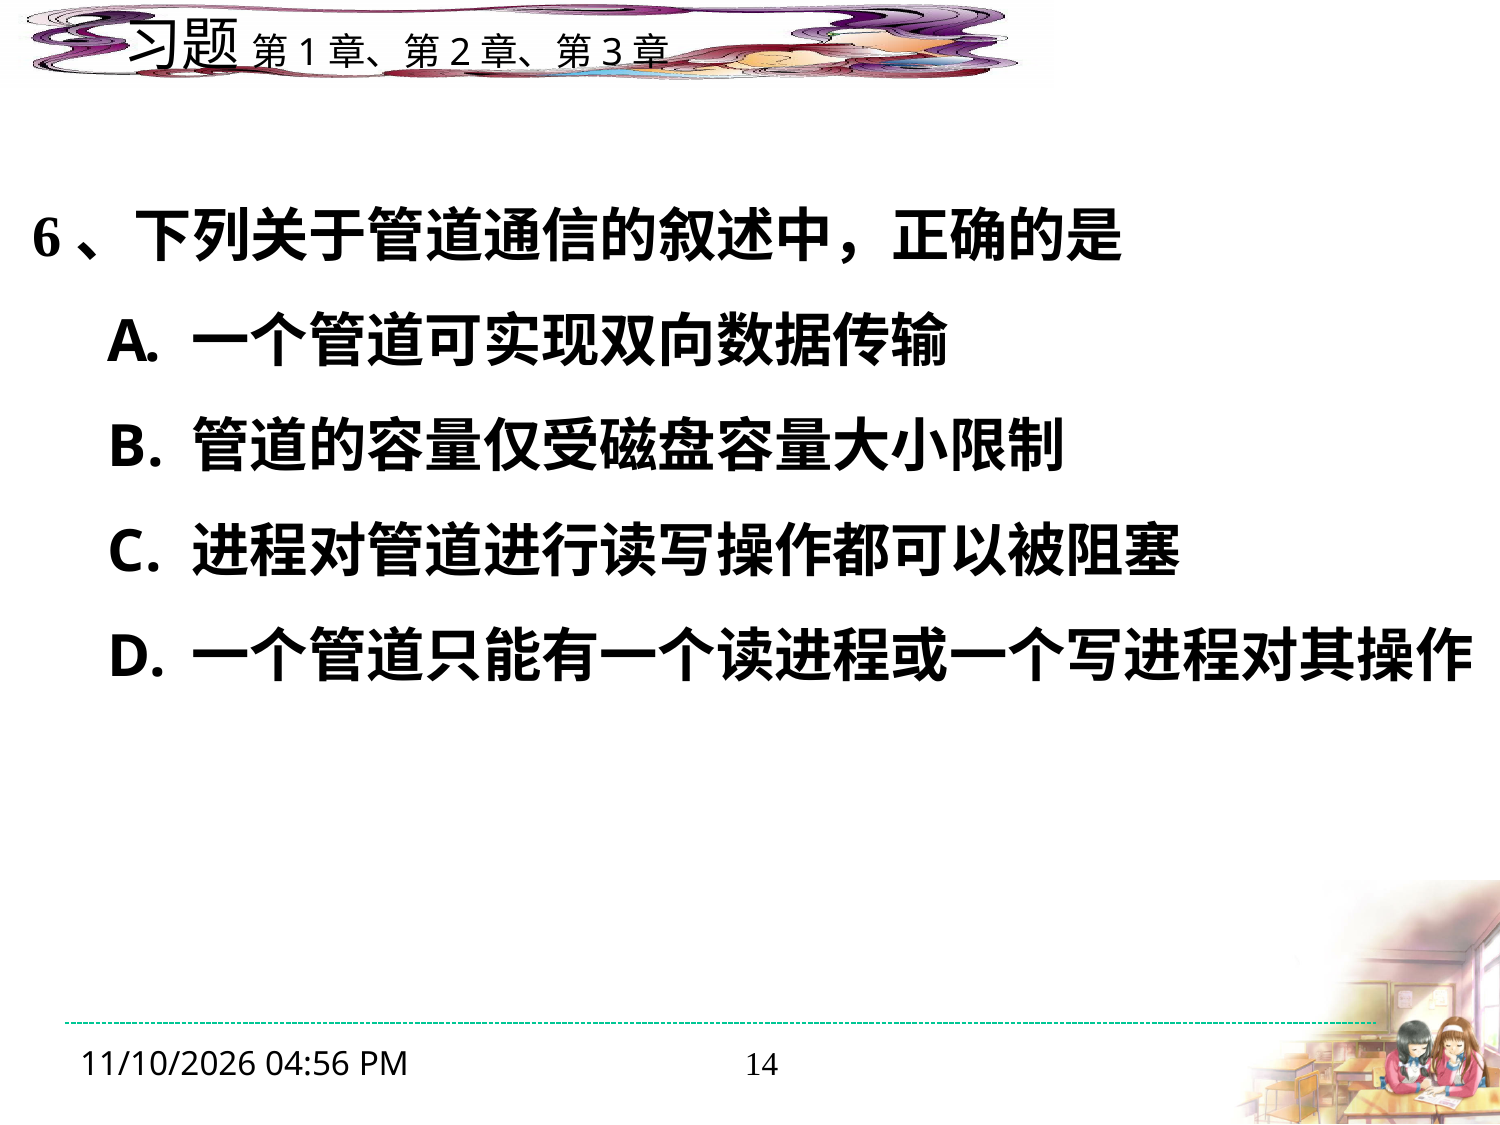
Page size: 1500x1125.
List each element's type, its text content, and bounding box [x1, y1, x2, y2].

slide_number 14 [667, 1034, 857, 1095]
picture [0, 0, 1054, 88]
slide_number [64, 1034, 550, 1095]
picture [1175, 880, 1500, 1124]
text_box 6、下列关于管道通信的叙述中，正确的是 一个管道可实现双向数据传输 管道的容量仅受磁盘容量大小限制 进程对管道进行读写操作都可以被阻塞 一个管道只能有一个读进程或一个写进程对其操作 [17, 155, 1500, 696]
